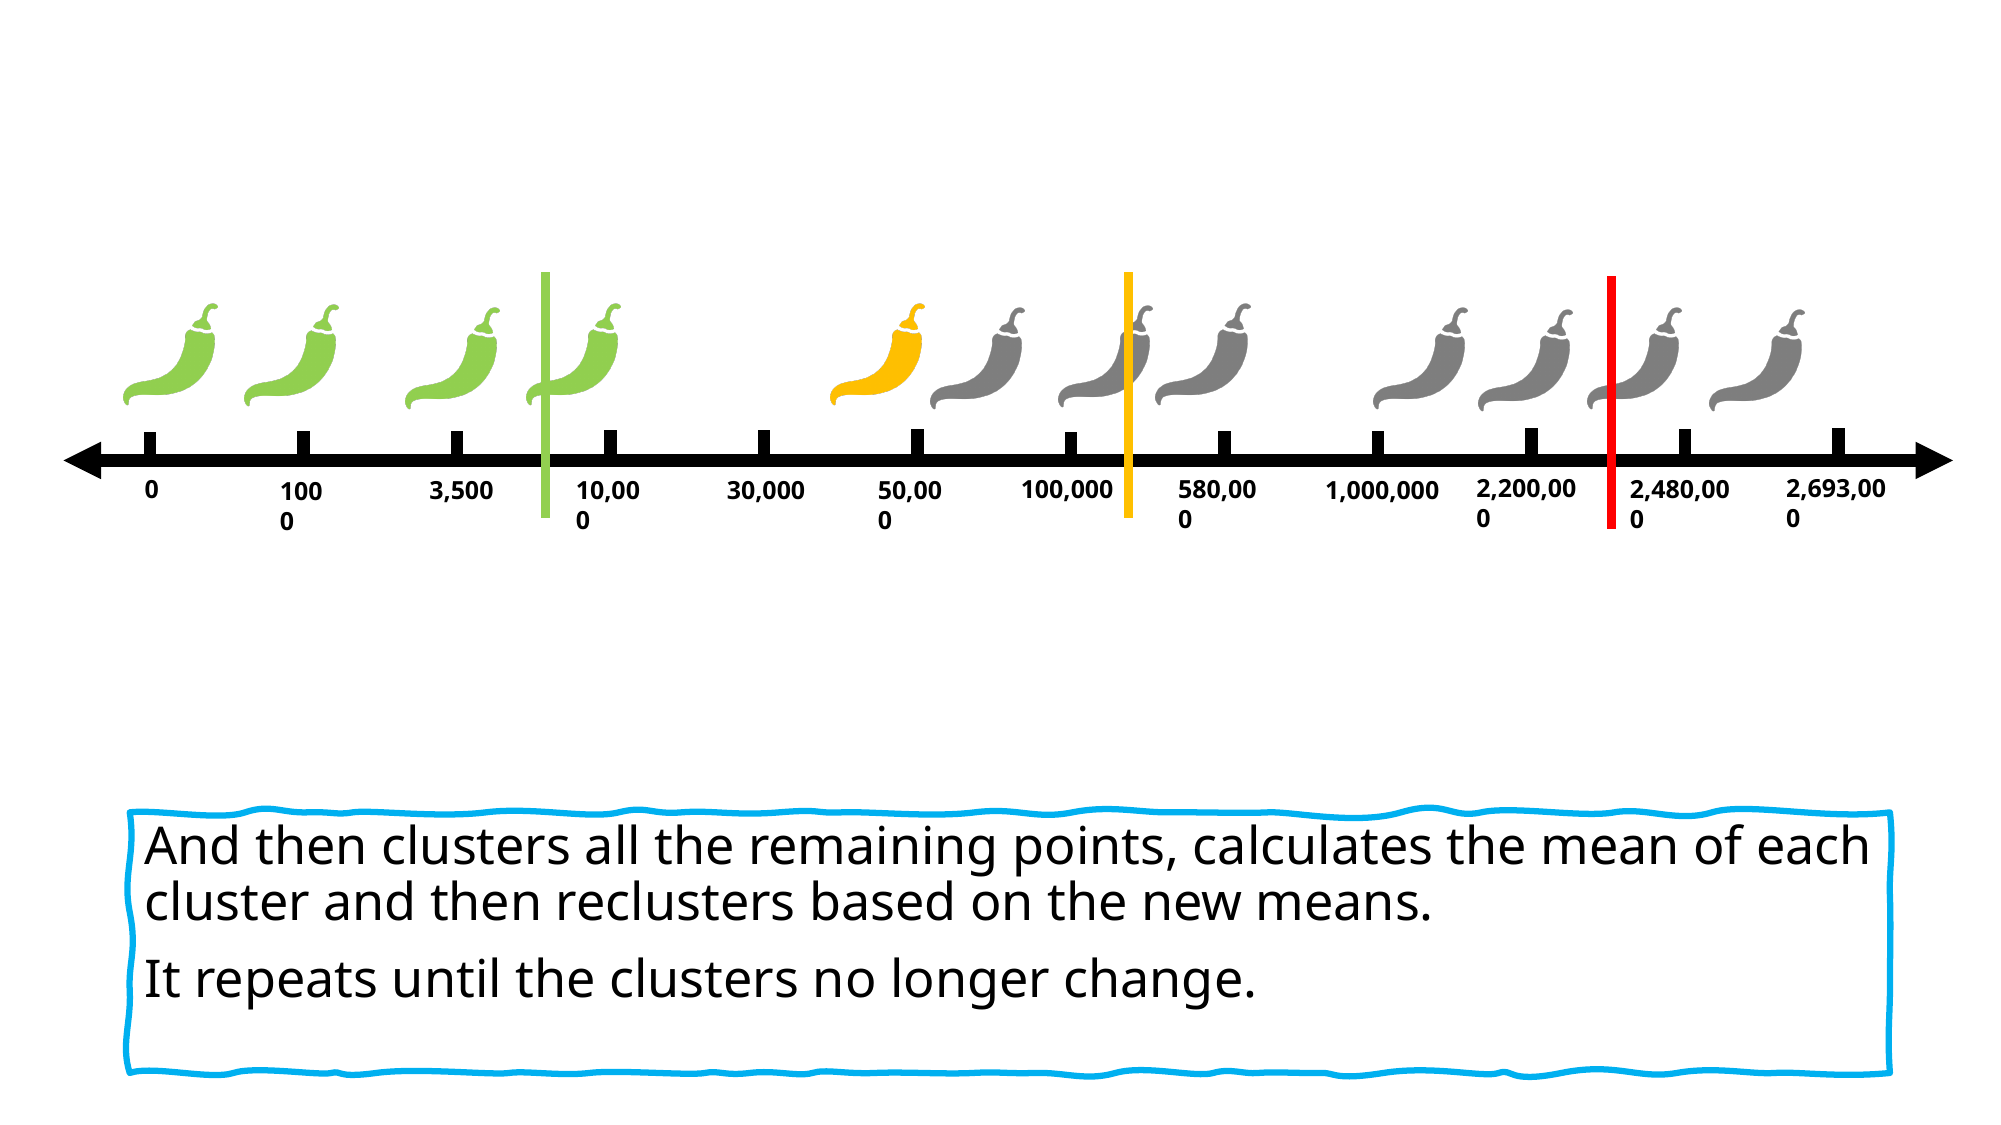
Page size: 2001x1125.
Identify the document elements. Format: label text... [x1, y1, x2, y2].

picture [392, 294, 544, 418]
picture [1130, 295, 1263, 416]
picture [231, 295, 351, 415]
picture [1360, 298, 1610, 421]
picture [1697, 301, 1817, 421]
picture [110, 295, 230, 415]
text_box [1130, 427, 1610, 514]
picture [546, 294, 633, 414]
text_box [63, 427, 544, 514]
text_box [546, 427, 1128, 514]
picture [817, 294, 1037, 418]
picture [1612, 298, 1694, 418]
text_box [1612, 427, 1954, 514]
text_box And then clusters all the remaining points, calculates the mean of each cluster and then reclusters based on the new means. It repeats until the clusters no longer change. [125, 807, 1893, 1079]
picture [1045, 296, 1128, 416]
